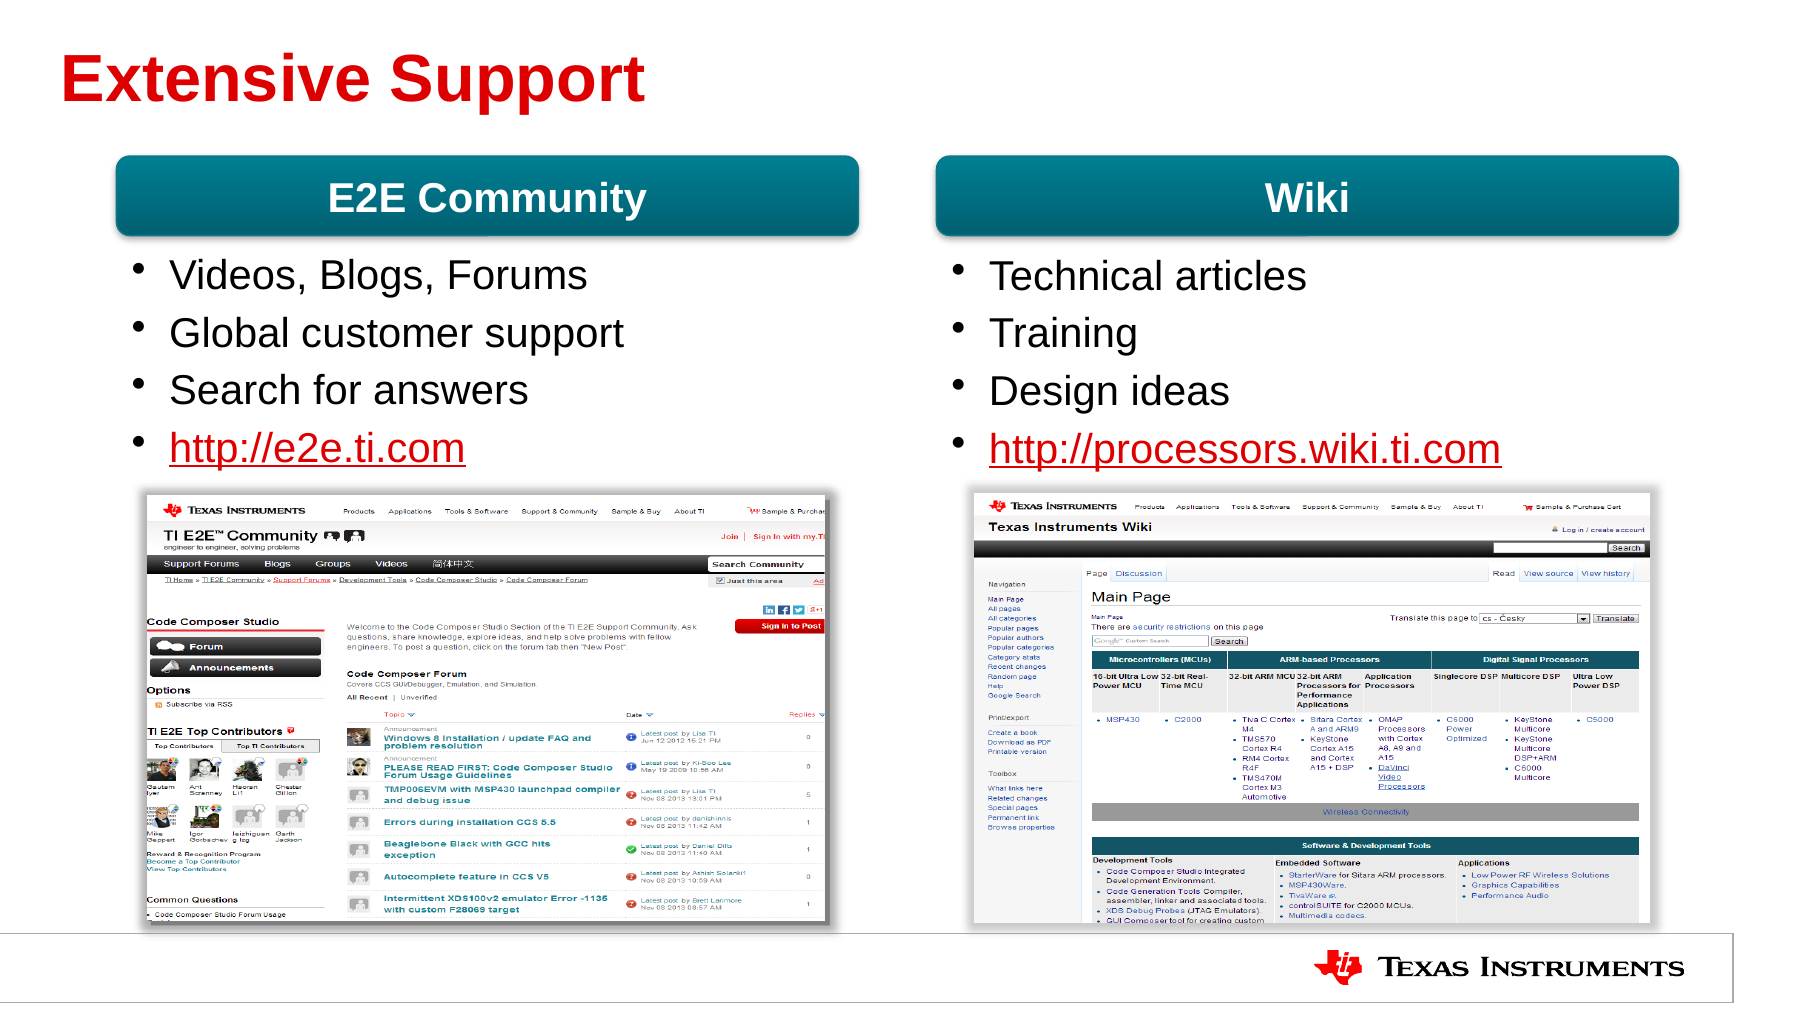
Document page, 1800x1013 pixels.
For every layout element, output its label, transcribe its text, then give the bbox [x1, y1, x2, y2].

picture [146, 495, 826, 922]
text_box E2E Community [115, 155, 860, 237]
text_box Wiki [935, 155, 1680, 237]
list Technical articles Training Design ideas http://processors.wiki.ti.com [936, 246, 1674, 517]
picture [1314, 950, 1684, 985]
title Extensive Support [45, 20, 1711, 142]
list Videos, Blogs, Forums Global customer support Search for answers http://e2e.ti.com [116, 246, 859, 502]
picture [974, 493, 1651, 923]
